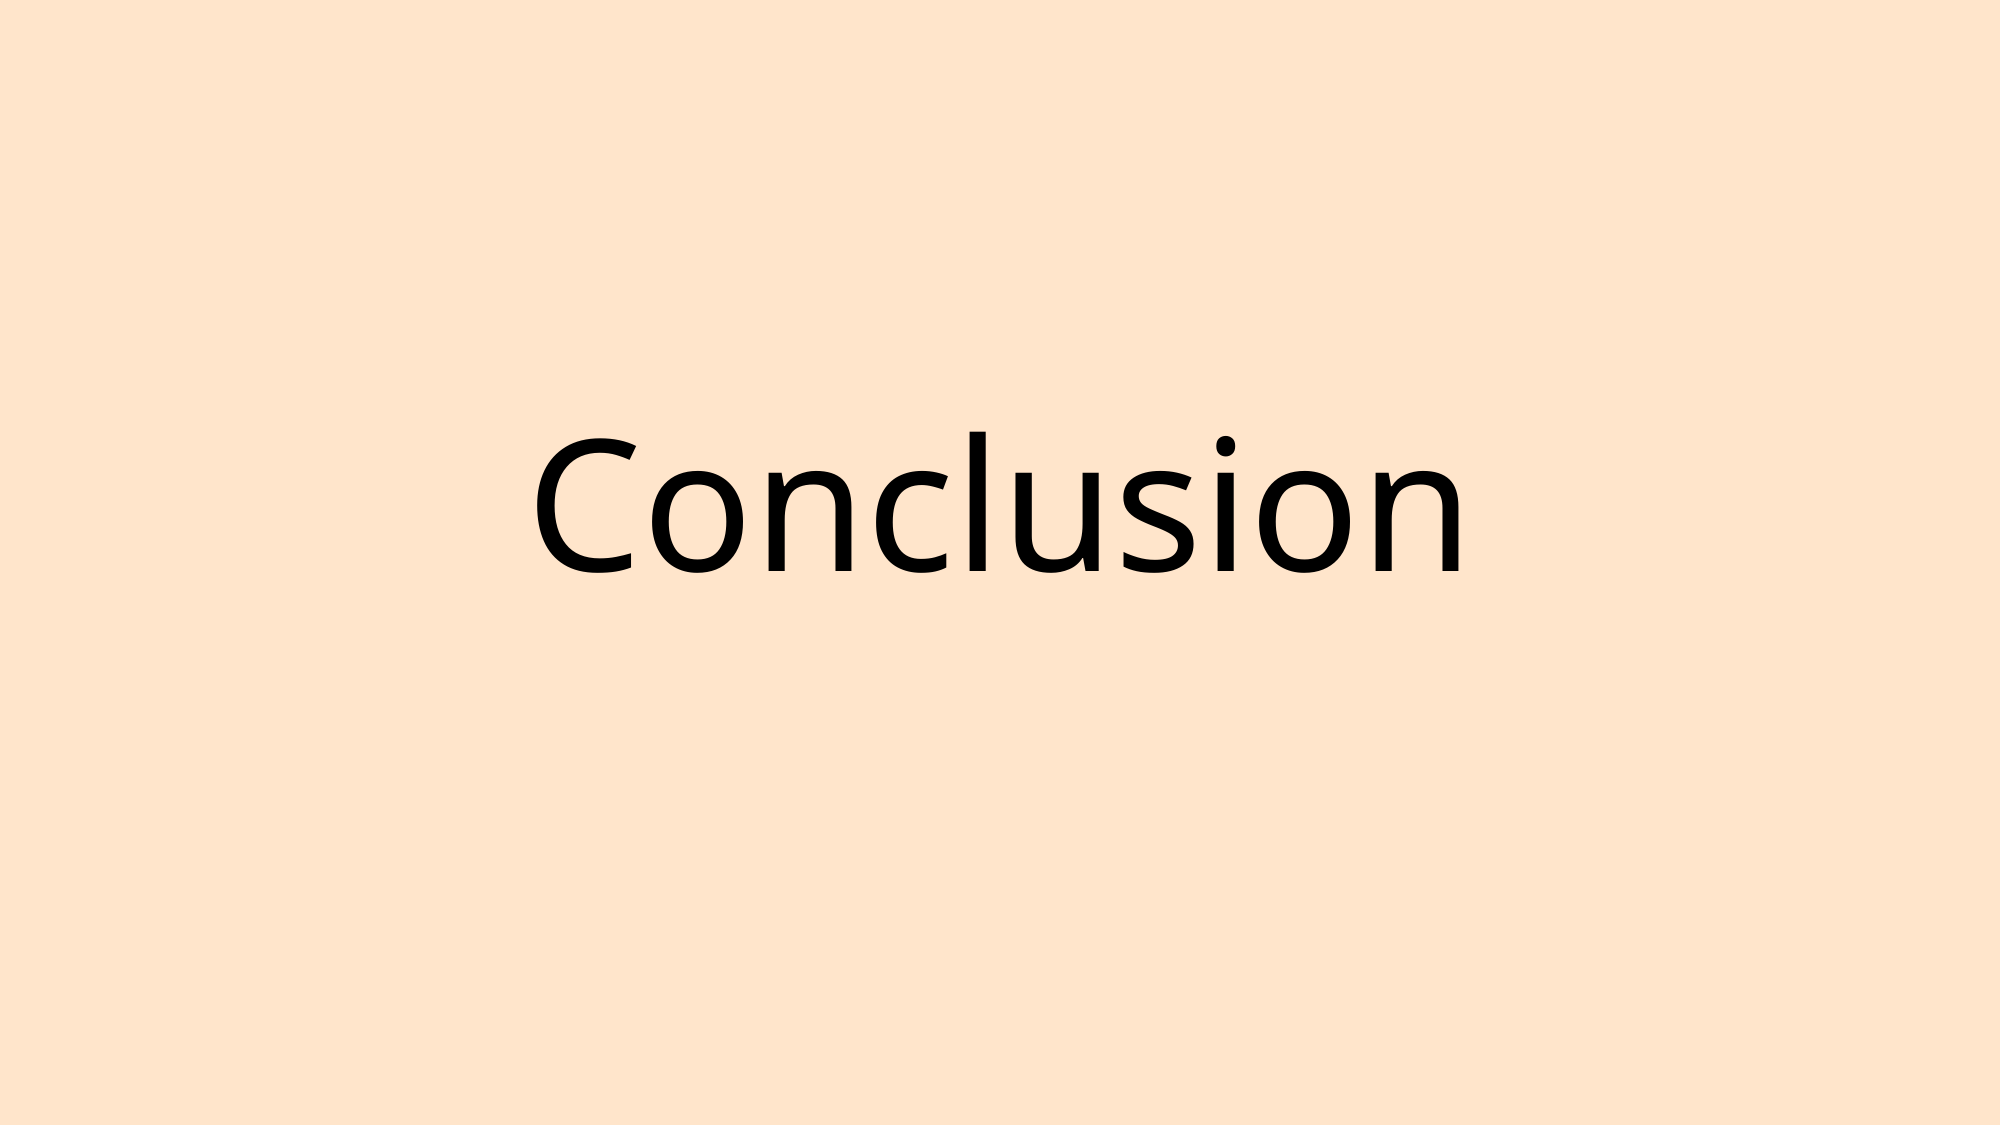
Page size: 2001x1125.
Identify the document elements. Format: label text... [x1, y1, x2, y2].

title Conclusion [137, 241, 1863, 782]
